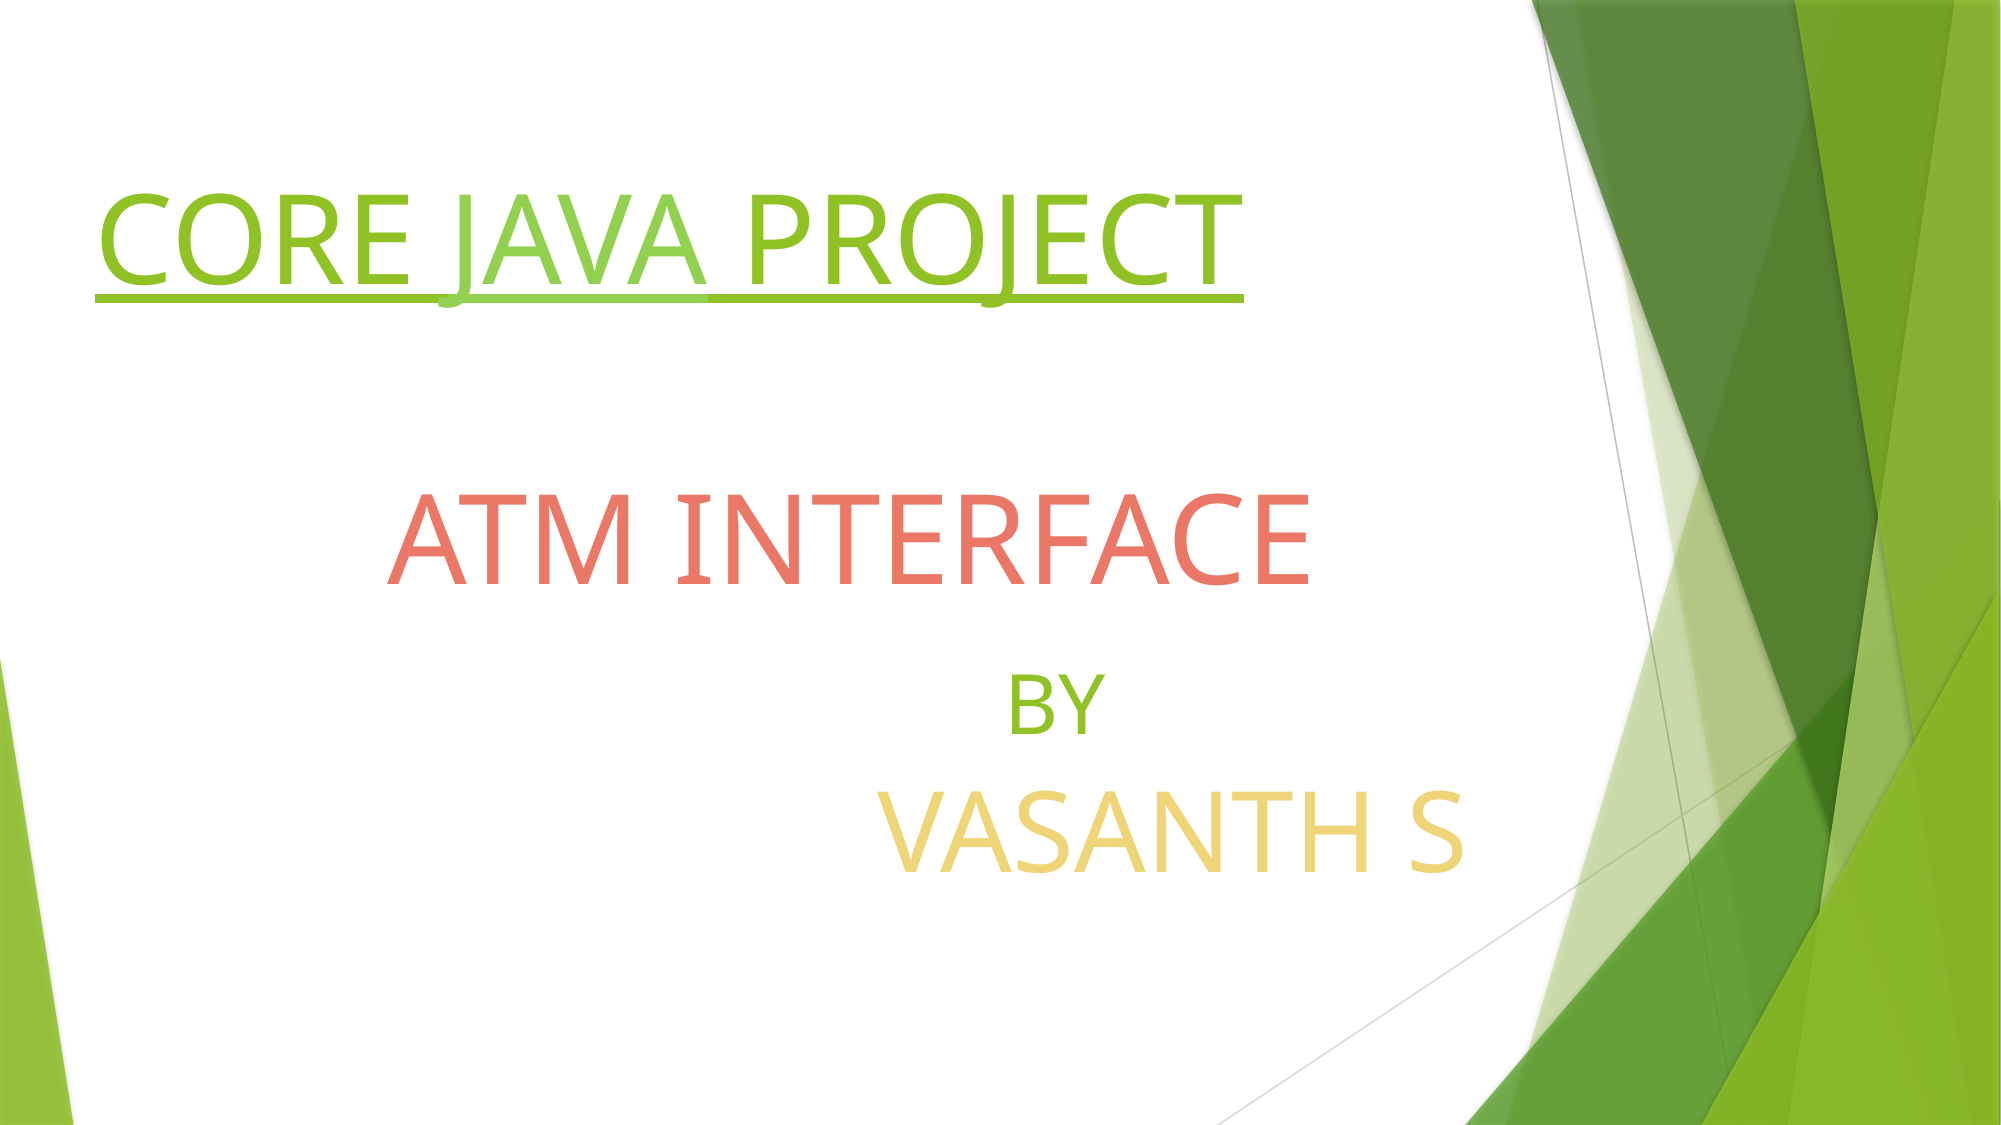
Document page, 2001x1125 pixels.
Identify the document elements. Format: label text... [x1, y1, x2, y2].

title CORE JAVA PROJECT ATM INTERFACE BY VASANTH S [79, 152, 1972, 1062]
